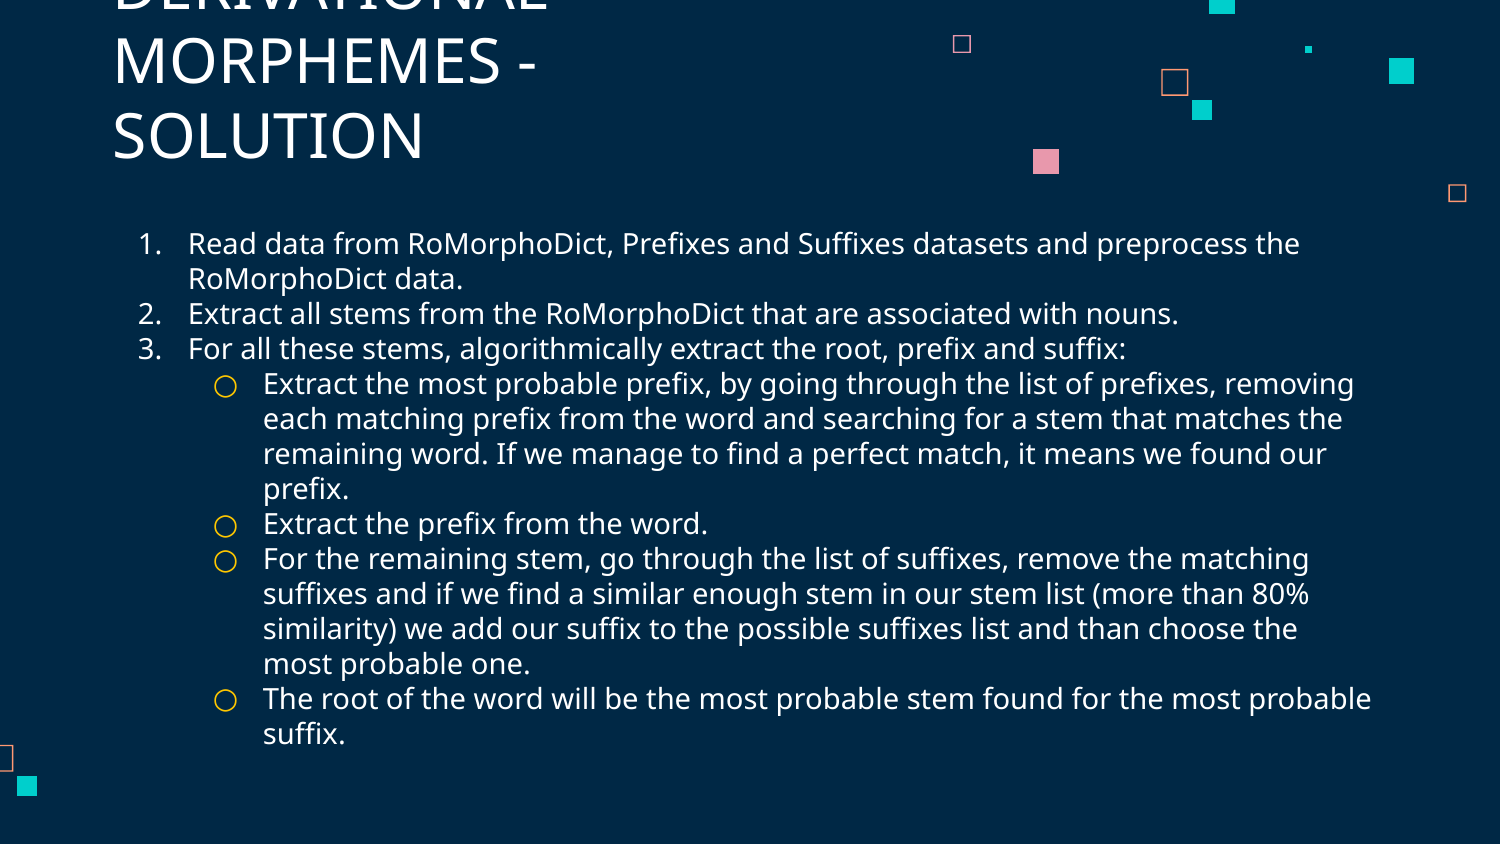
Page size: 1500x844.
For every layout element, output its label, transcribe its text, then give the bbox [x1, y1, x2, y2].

list Read data from RoMorphoDict, Prefixes and Suffixes datasets and preprocess the RoMorphoDict data. Extract all stems from the RoMorphoDict that are associated with nouns. For all these stems, algorithmically extract the root, prefix and suffix: Extract the most probable prefix, by going through the list of prefixes, removing each matching prefix from the word and searching for a stem that matches the remaining word. If we manage to find a perfect match, it means we found our prefix. Extract the prefix from the word. For the remaining stem, go through the list of suffixes, remove the matching suffixes and if we find a similar enough stem in our stem list (more than 80% similarity) we add our suffix to the possible suffixes list and than choose the most probable one. The root of the word will be the most probable stem found for the most probable suffix. [97, 210, 1389, 832]
title DERIVATIONAL MORPHEMES - SOLUTION [97, 91, 874, 187]
